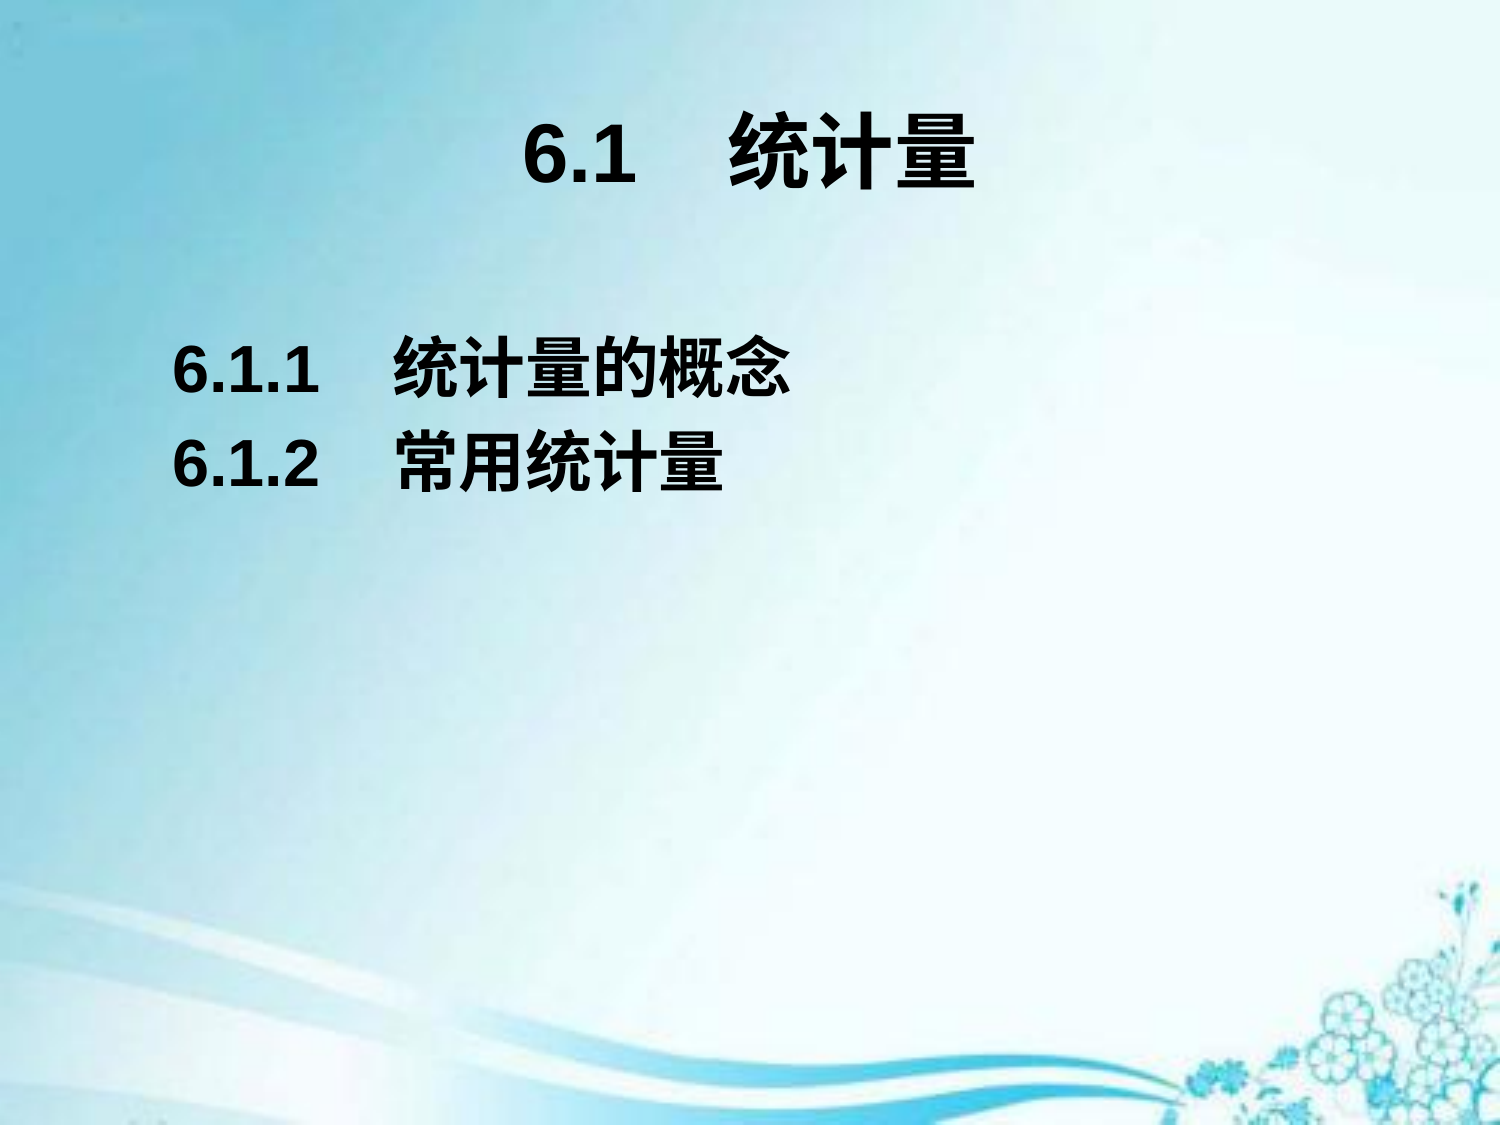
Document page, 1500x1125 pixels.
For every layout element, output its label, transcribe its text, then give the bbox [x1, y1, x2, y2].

picture [0, 0, 1500, 1125]
text_box 6.1.1 统计量的概念 6.1.2 常用统计量 [157, 318, 1496, 1017]
text_box 6.1 统计量 [193, 66, 1307, 242]
